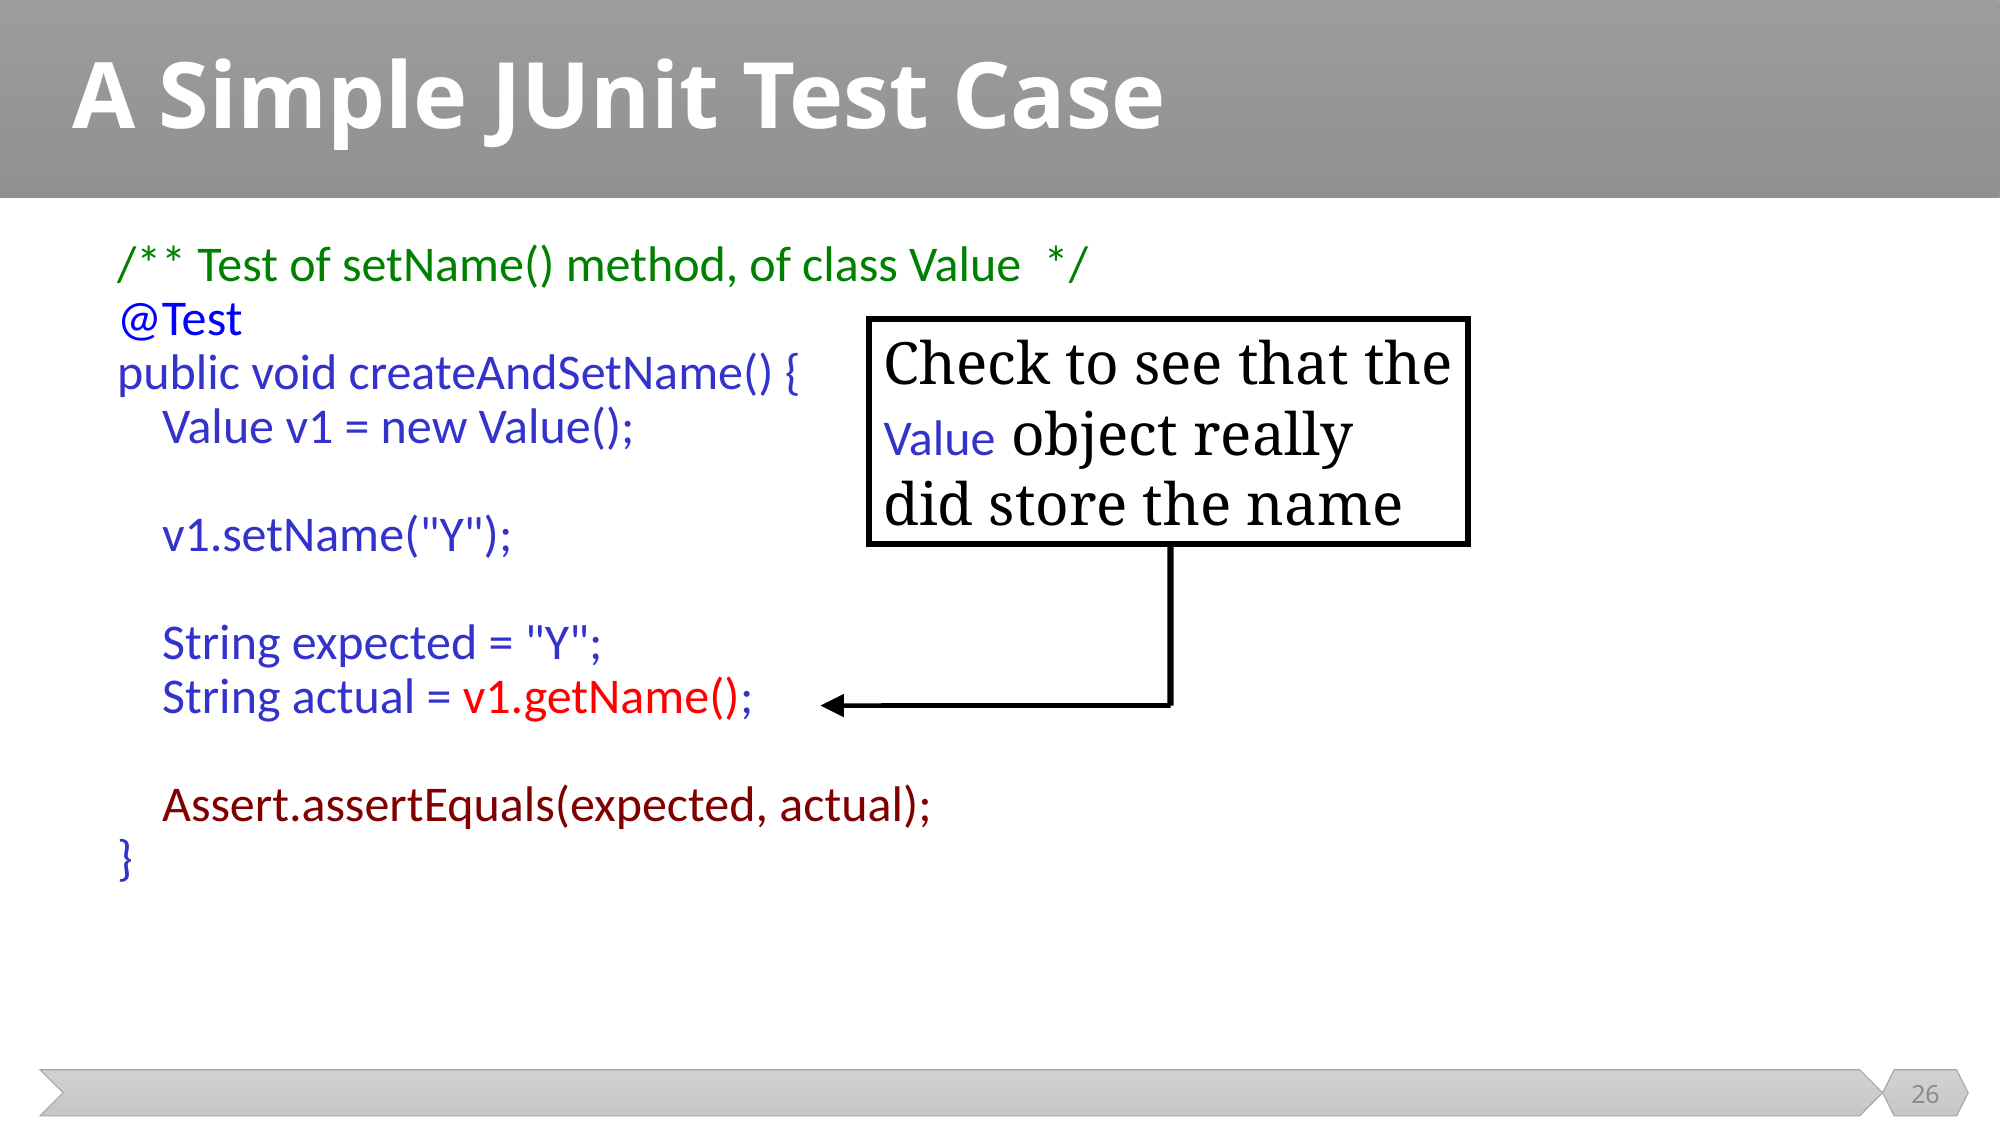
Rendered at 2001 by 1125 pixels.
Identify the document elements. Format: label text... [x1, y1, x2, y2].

slide_number 26 [1882, 1065, 1969, 1125]
title A Simple JUnit Test Case [56, 0, 1969, 199]
list /** Test of setName() method, of class Value */ @Test public void createAndSetName() { Value v1 = new Value(); v1.setName("Y"); String expected = "Y"; String actual = v1.getName(); Assert.assertEquals(expected, actual); } [56, 230, 1969, 1010]
text_box [820, 695, 1170, 716]
text_box Check to see that the Value object really did store the name [868, 319, 1469, 544]
